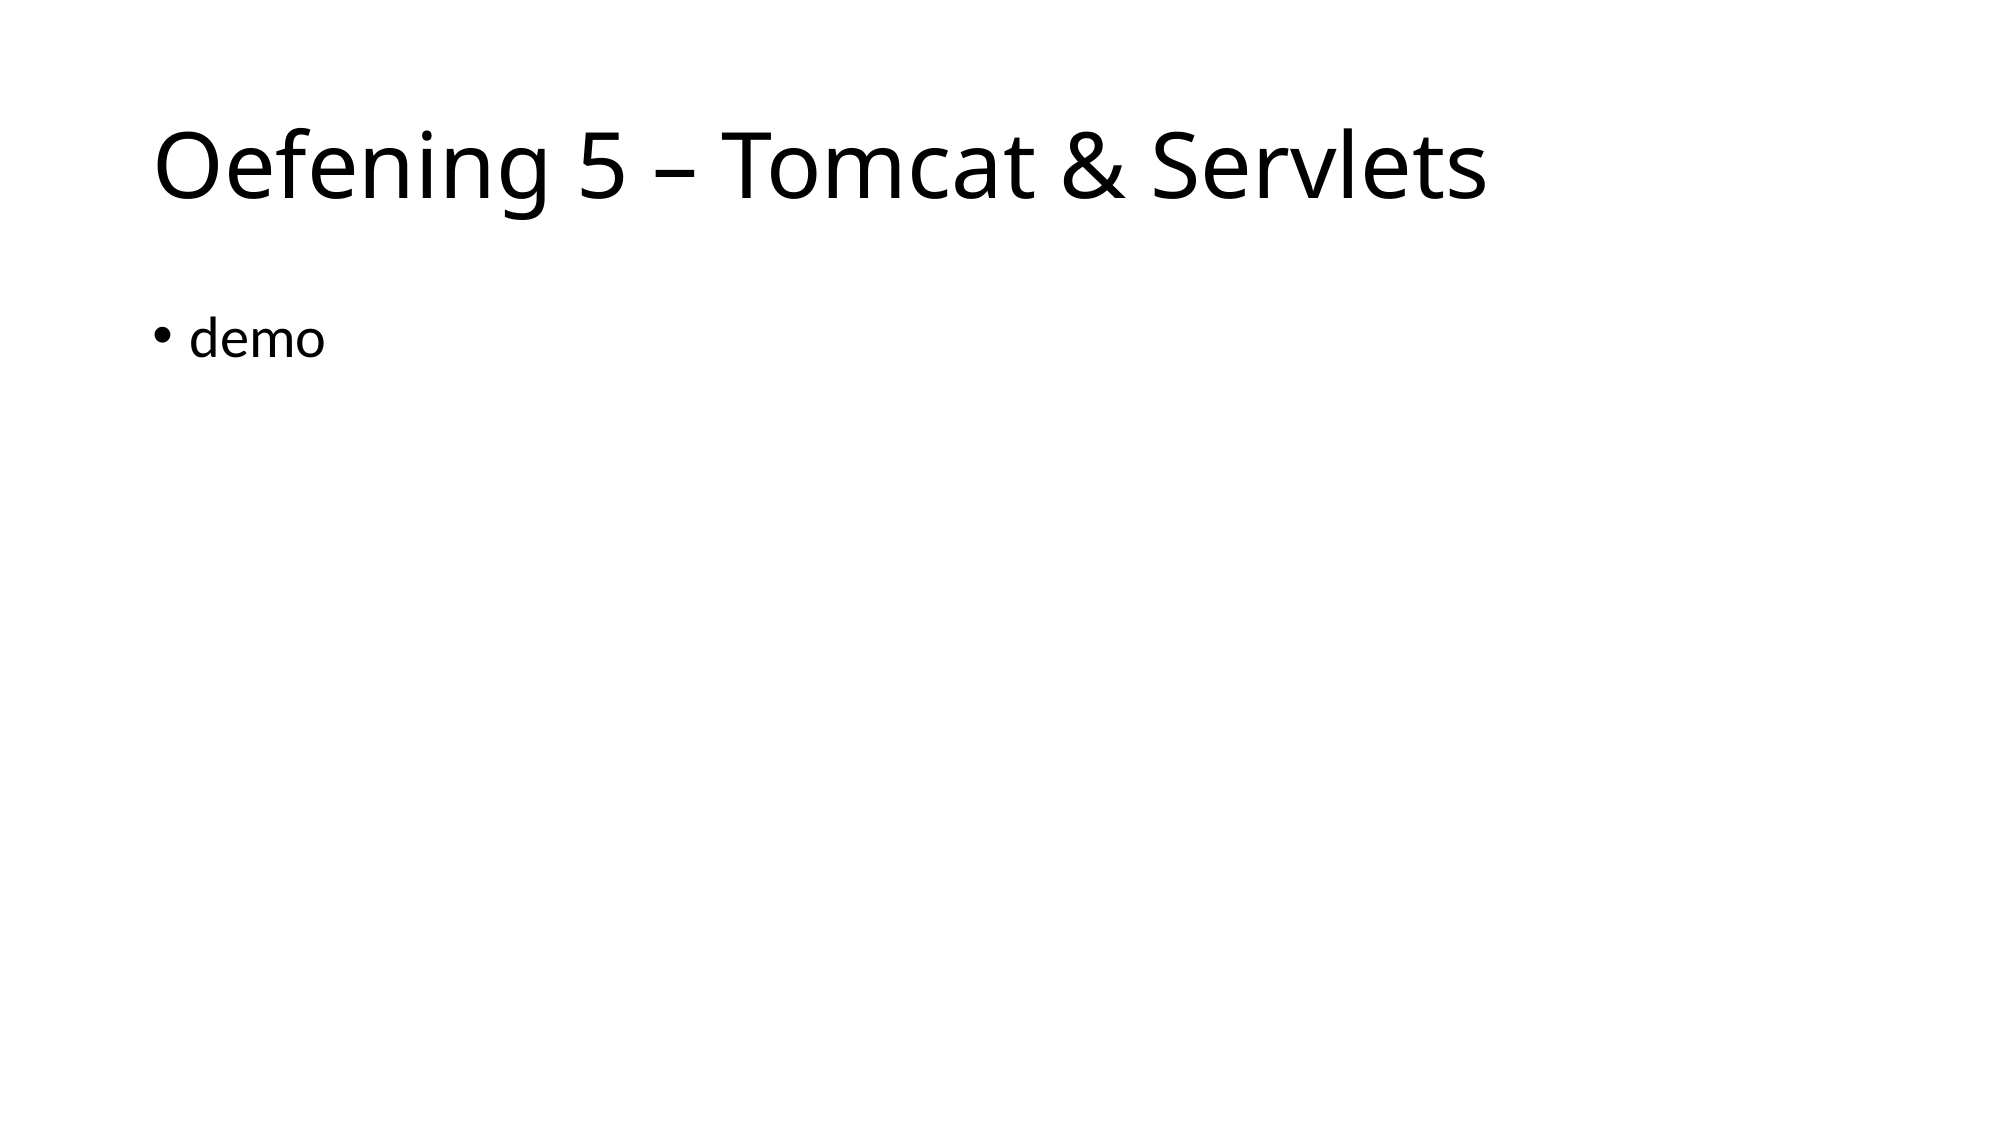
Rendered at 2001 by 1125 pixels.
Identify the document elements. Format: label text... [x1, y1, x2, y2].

title Oefening 5 – Tomcat & Servlets [137, 59, 1863, 278]
list demo [137, 299, 1863, 1014]
